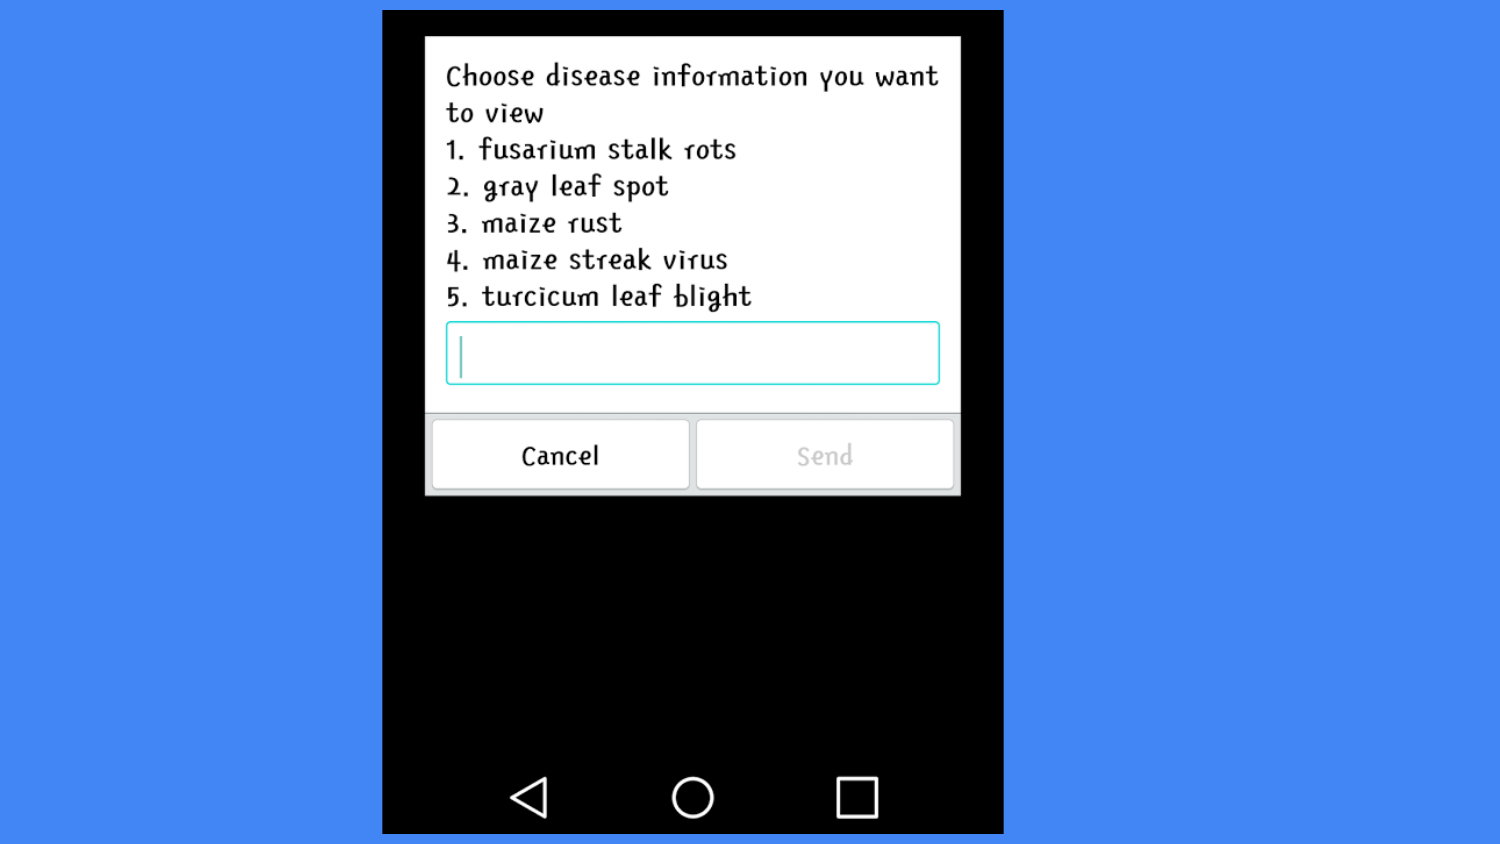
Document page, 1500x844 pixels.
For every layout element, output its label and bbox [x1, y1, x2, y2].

picture [382, 10, 1004, 834]
